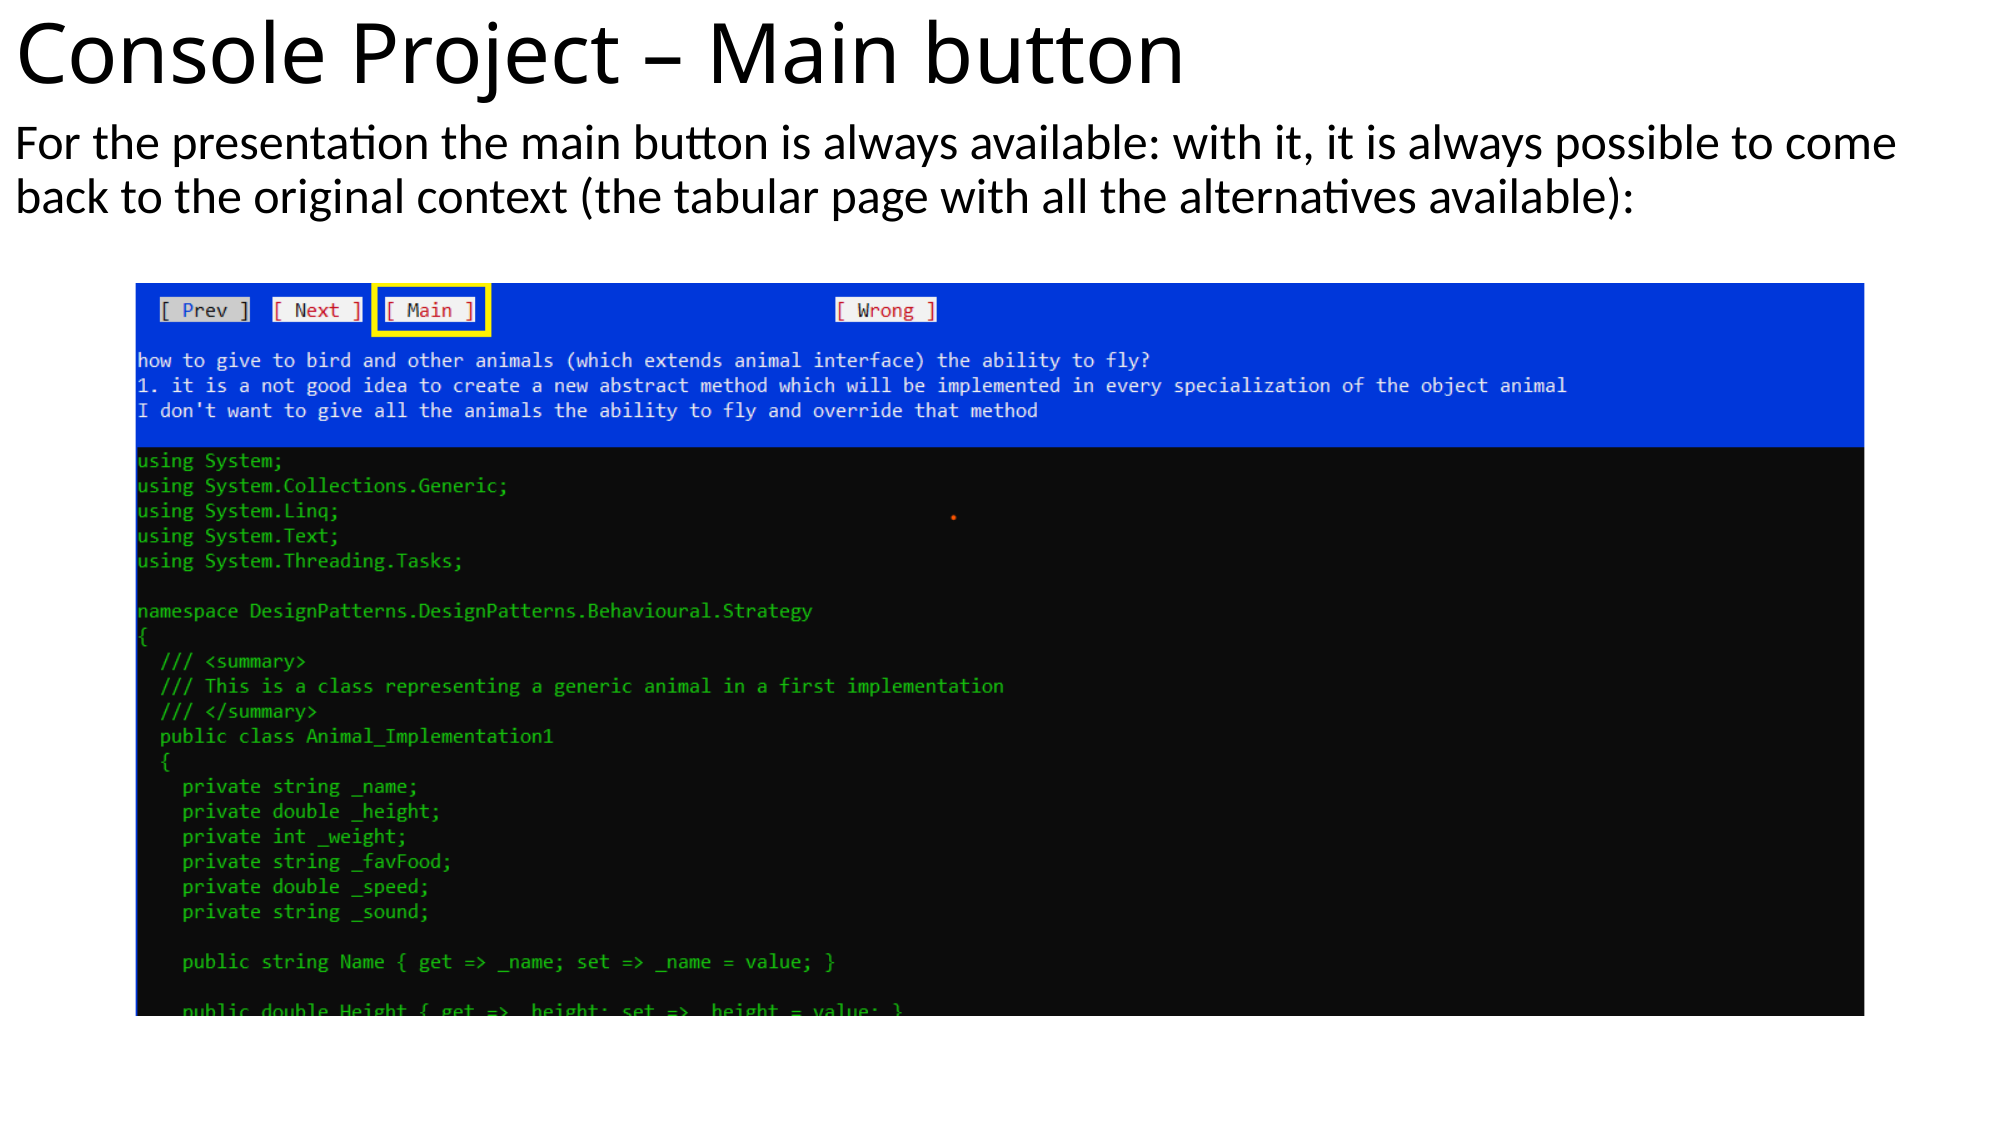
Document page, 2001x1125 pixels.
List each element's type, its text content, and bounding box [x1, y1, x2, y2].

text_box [135, 283, 1865, 1016]
title Console Project – Main button [0, 0, 1500, 109]
subtitle For the presentation the main button is always available: with it, it is always possible to come back to the original context (the tabular page with all the alternatives available): [0, 109, 2000, 381]
